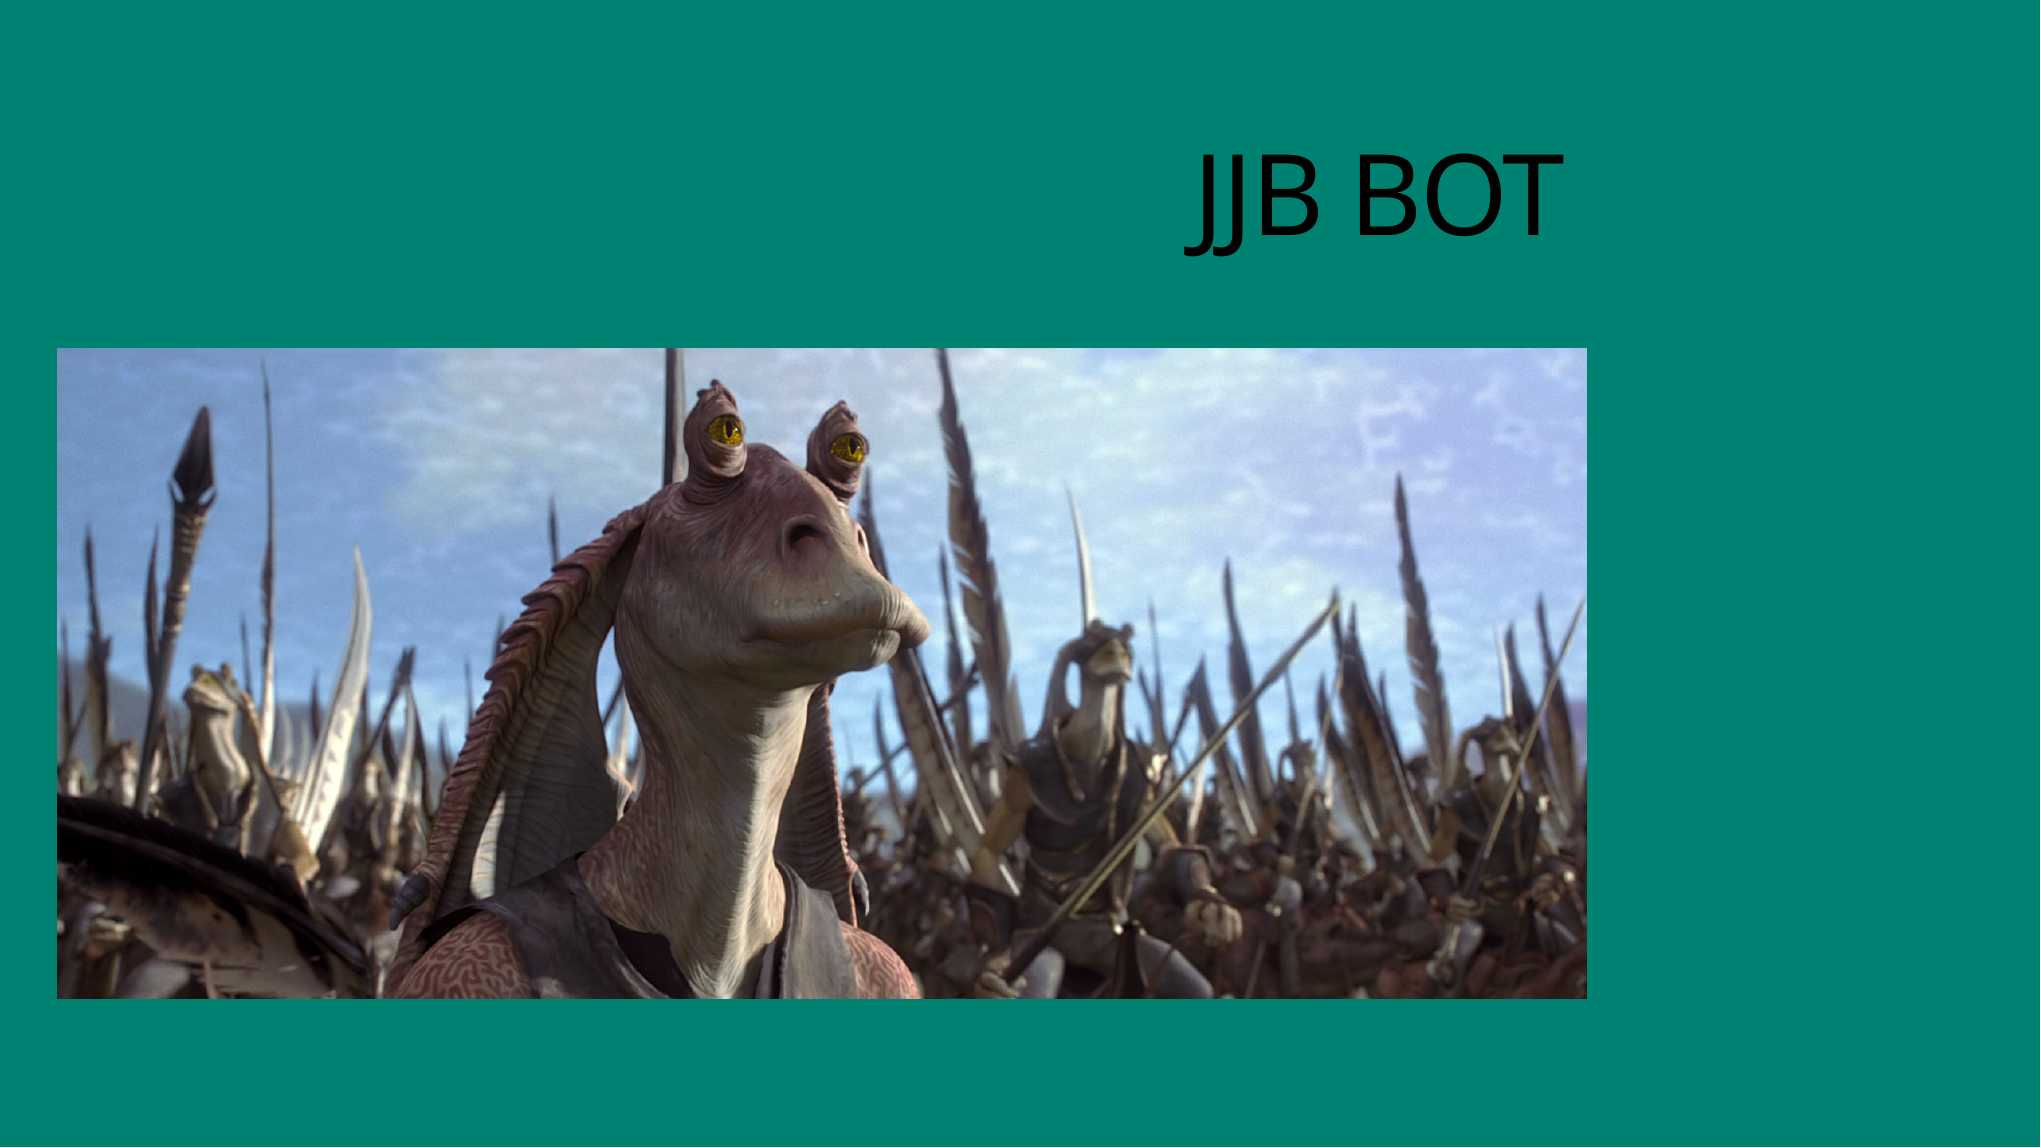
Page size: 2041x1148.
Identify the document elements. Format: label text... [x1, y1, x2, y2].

picture [57, 348, 1588, 999]
title JJB BOT [1170, 123, 2041, 275]
